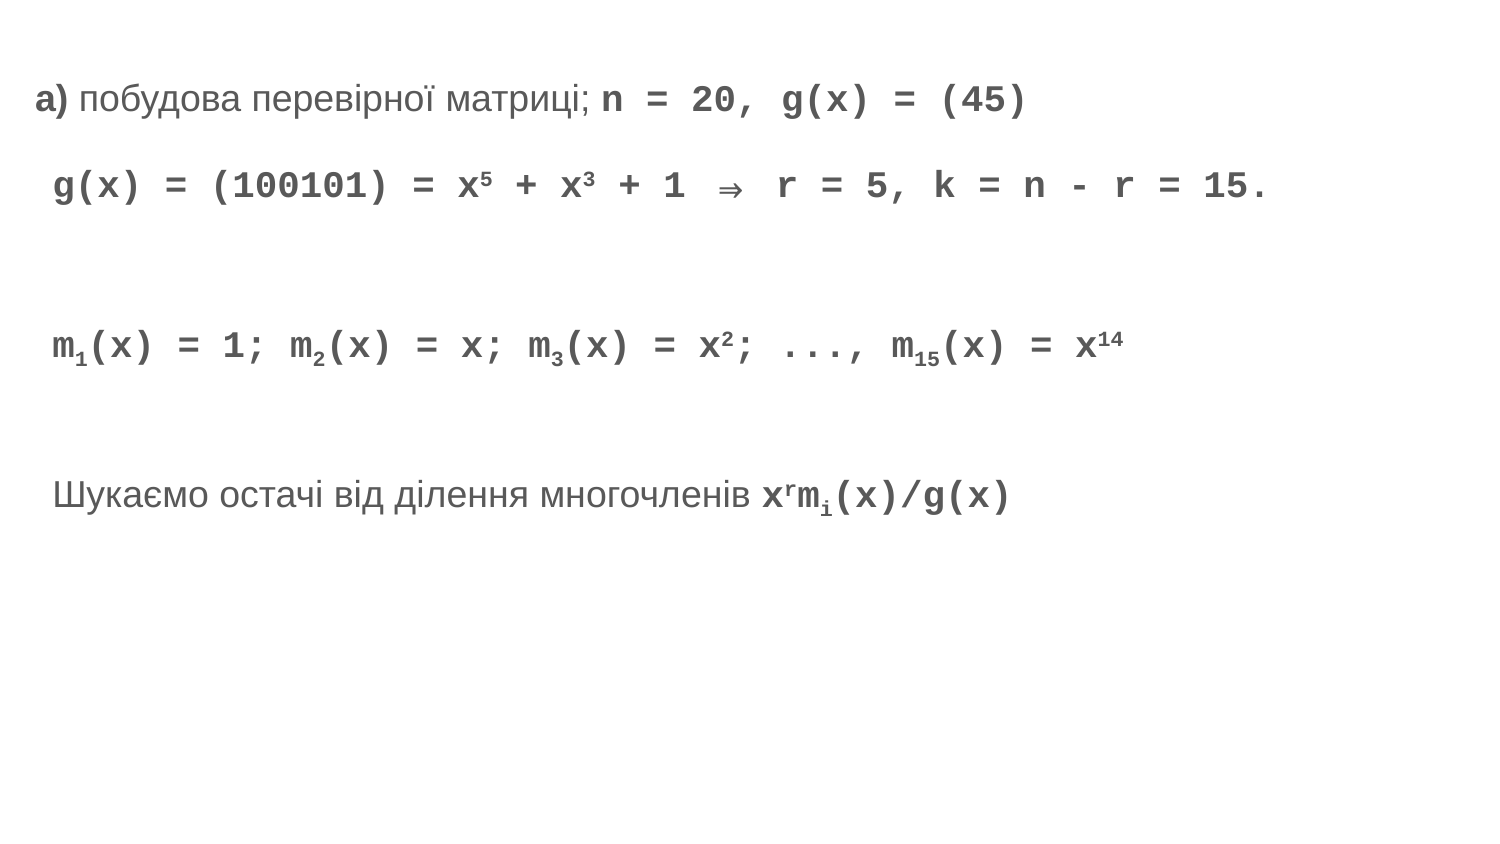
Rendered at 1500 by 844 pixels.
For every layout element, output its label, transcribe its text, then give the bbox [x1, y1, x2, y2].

text_box m1(x) = 1; m2(x) = x; m3(x) = x2; ..., m15(x) = x14 [37, 297, 1450, 386]
text_box g(x) = (100101) = x5 + x3 + 1 ⇒ r = 5, k = n - r = 15. [37, 138, 1450, 220]
text_box Шукаємо остачі від ділення многочленів xrmi(x)/g(x) [37, 447, 1450, 536]
list а) побудова перевірної матриці; n = 20, g(x) = (45) [20, 52, 1473, 157]
